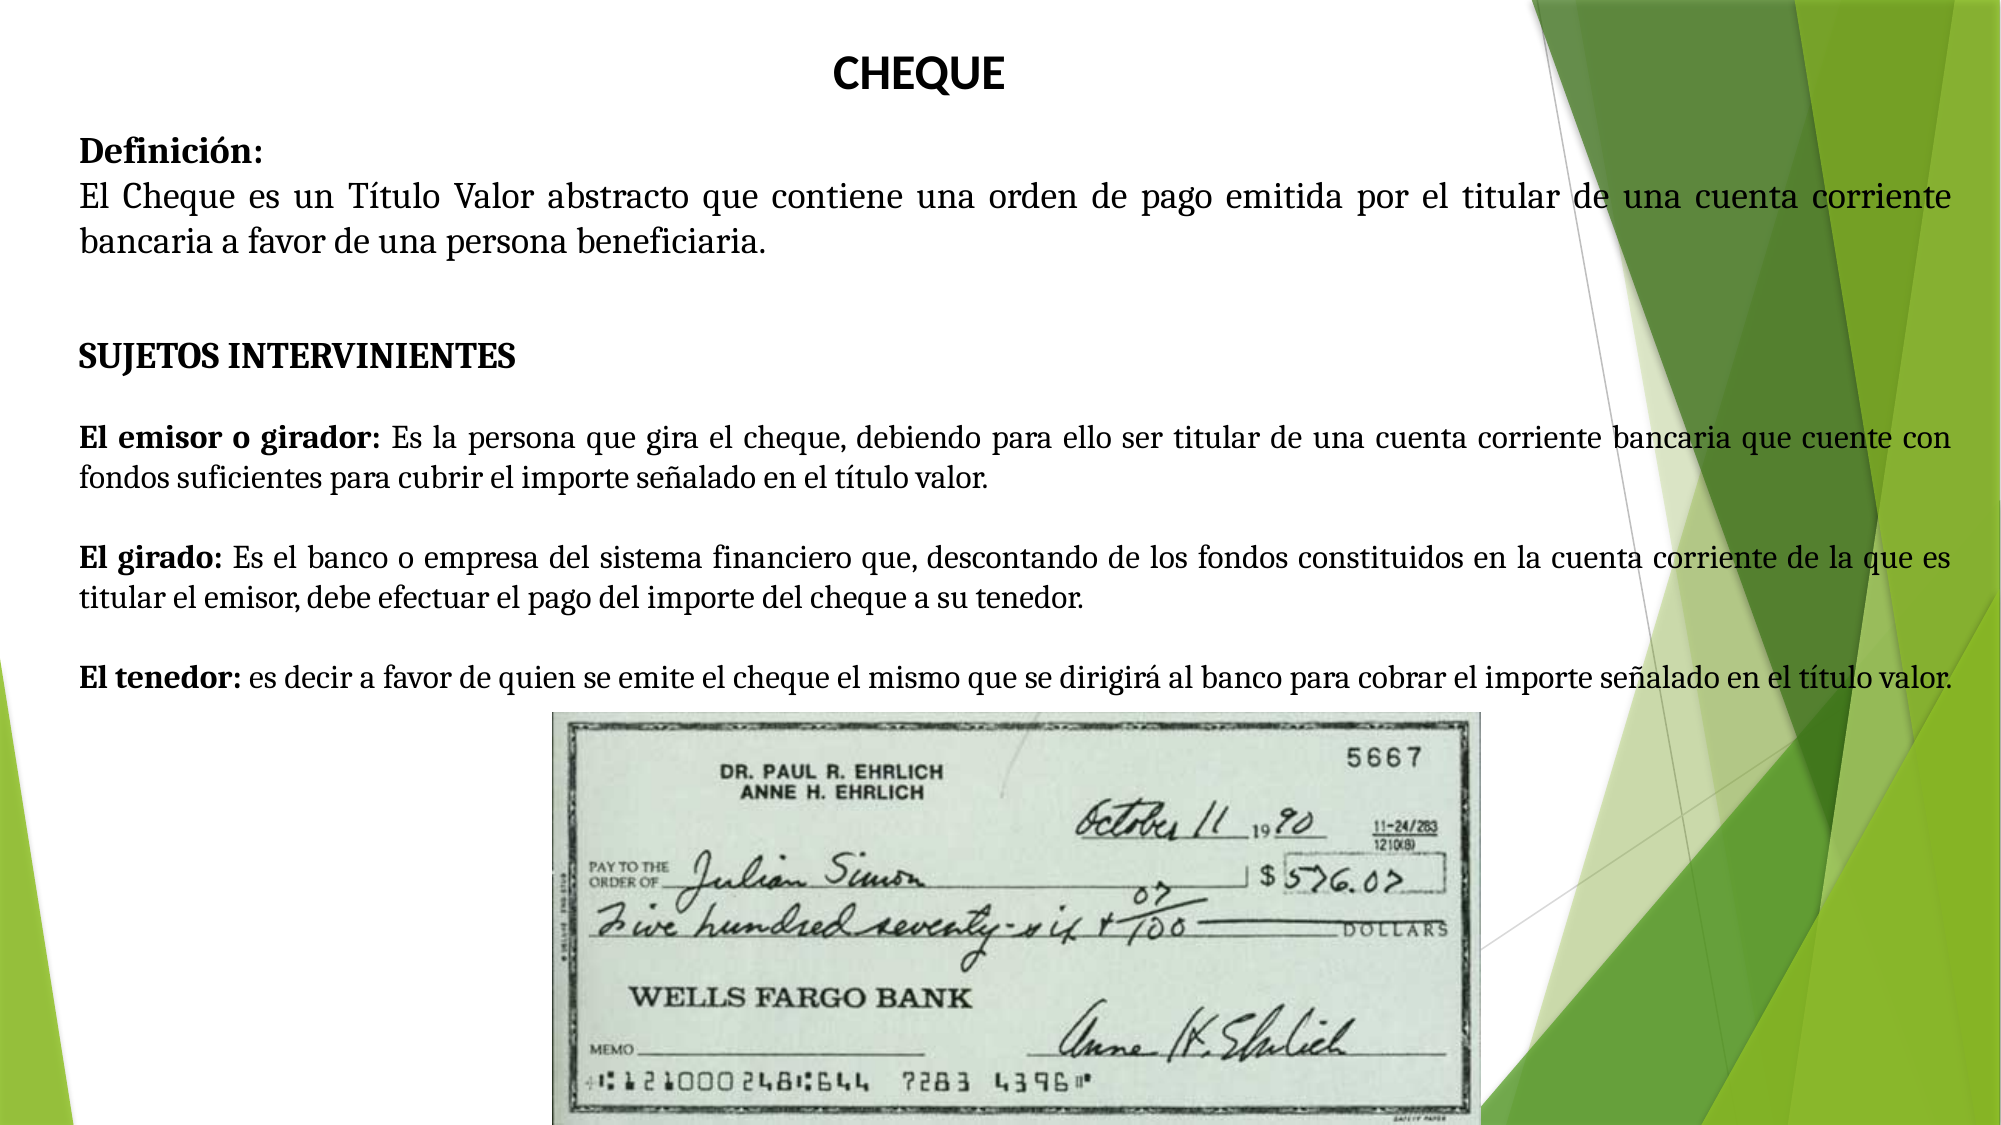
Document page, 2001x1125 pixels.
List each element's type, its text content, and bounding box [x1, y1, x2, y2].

picture [552, 711, 1481, 1125]
text_box CHEQUE [818, 31, 1021, 107]
text_box Definición: El Cheque es un Título Valor abstracto que contiene una orden de pago emitida por el titular de una cuenta corriente bancaria a favor de una persona beneficiaria. SUJETOS INTERVINIENTES El emisor o girador: Es la persona que gira el cheque, debiendo para ello ser titular de una cuenta corriente bancaria que cuente con fondos suficientes para cubrir el importe señalado en el título valor. El girado: Es el banco o empresa del sistema financiero que, descontando de los fondos constituidos en la cuenta corriente de la que es titular el emisor, debe efectuar el pago del importe del cheque a su tenedor. El tenedor: es decir a favor de quien se emite el cheque el mismo que se dirigirá al banco para cobrar el importe señalado en el título valor. [64, 118, 1969, 888]
